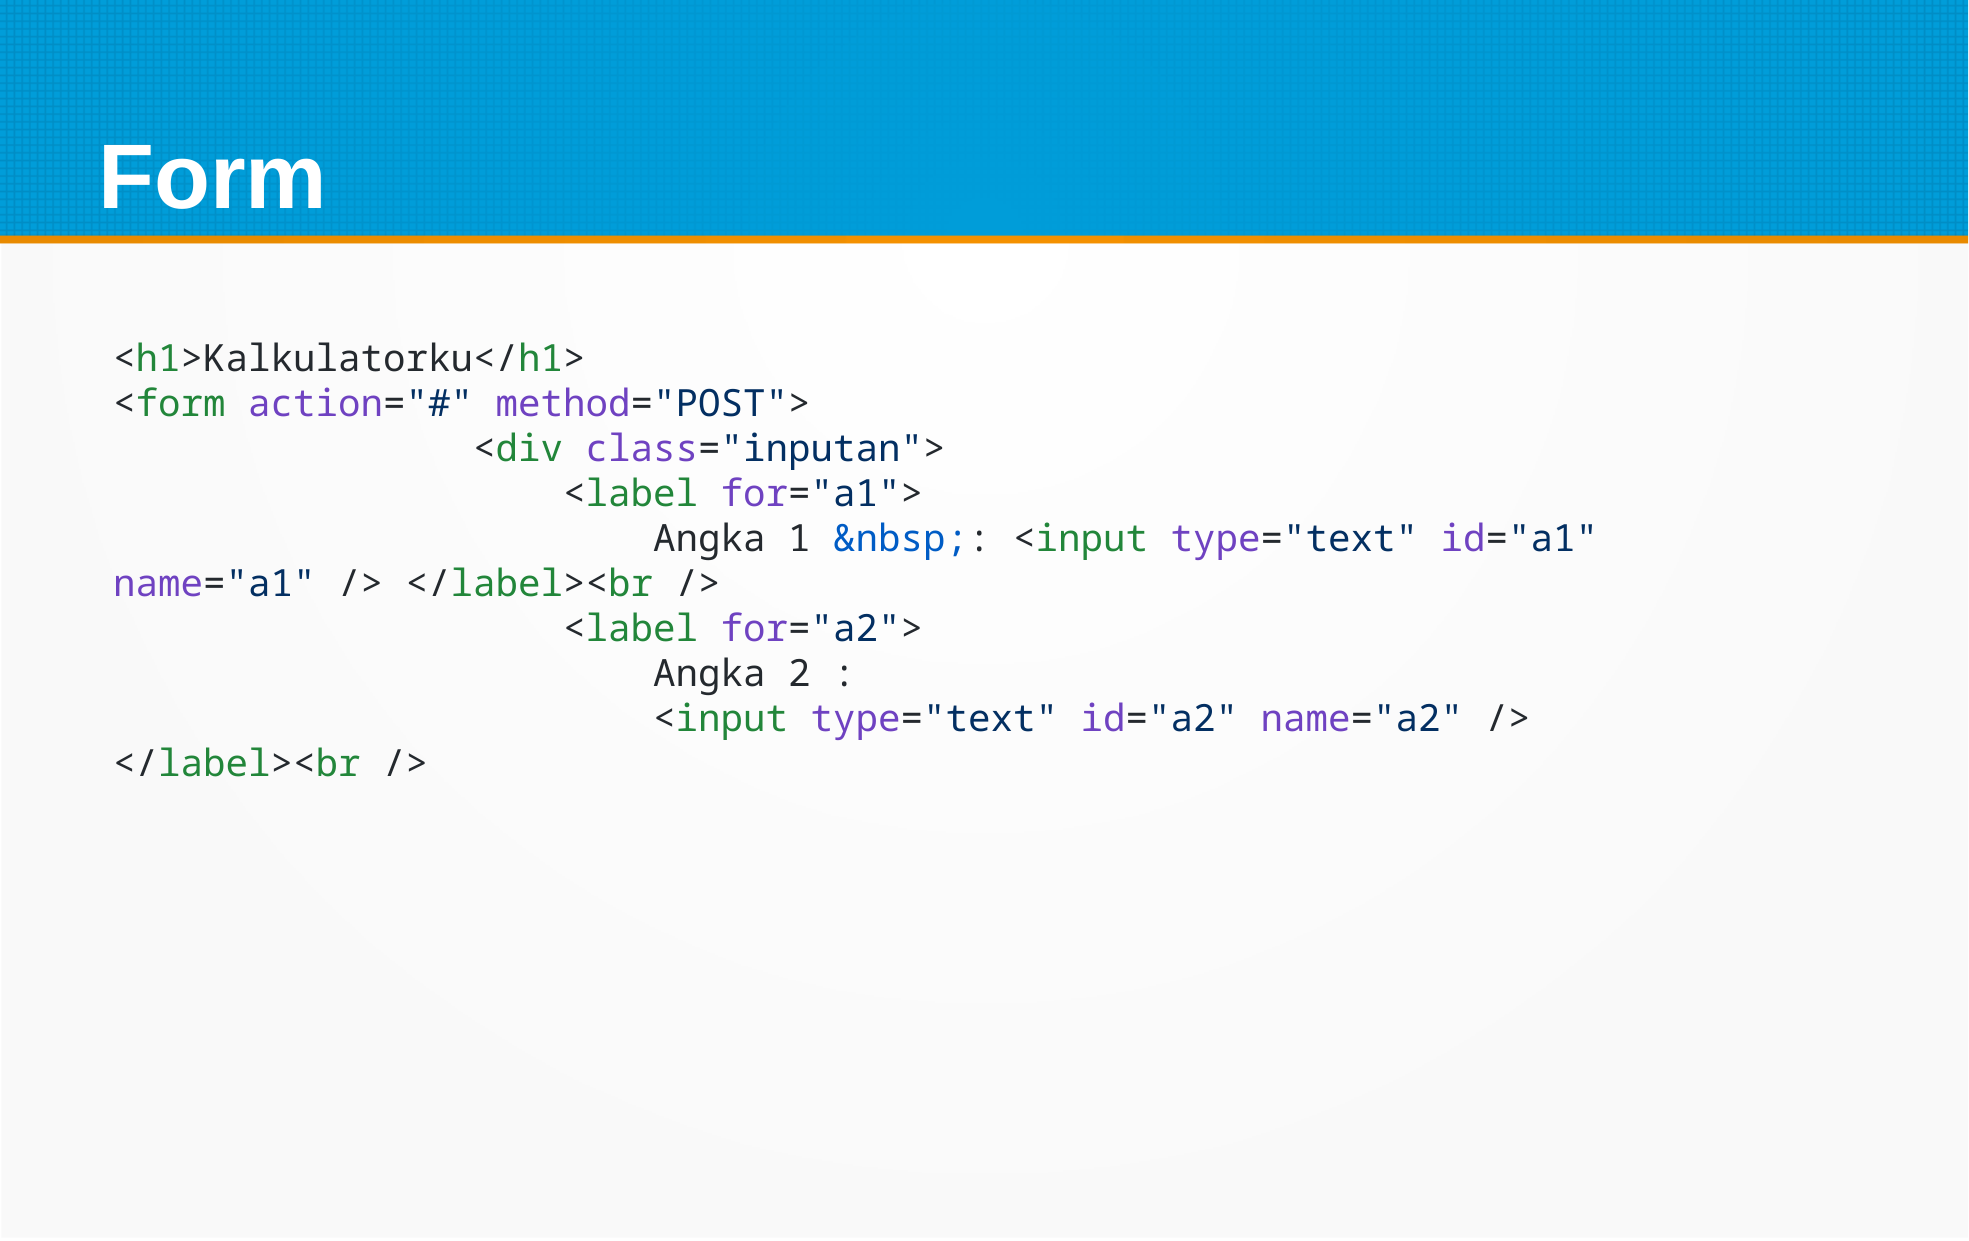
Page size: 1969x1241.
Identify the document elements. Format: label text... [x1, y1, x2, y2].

text_box Form [98, 19, 1870, 227]
text_box <h1>Kalkulatorku</h1> <form action="#" method="POST"> <div class="inputan"> <label for="a1"> Angka 1 &nbsp;: <input type="text" id="a1" name="a1" /> </label><br /> <label for="a2"> Angka 2 : <input type="text" id="a2" name="a2" /> </label><br /> [98, 326, 1870, 792]
picture [0, 236, 1969, 1241]
